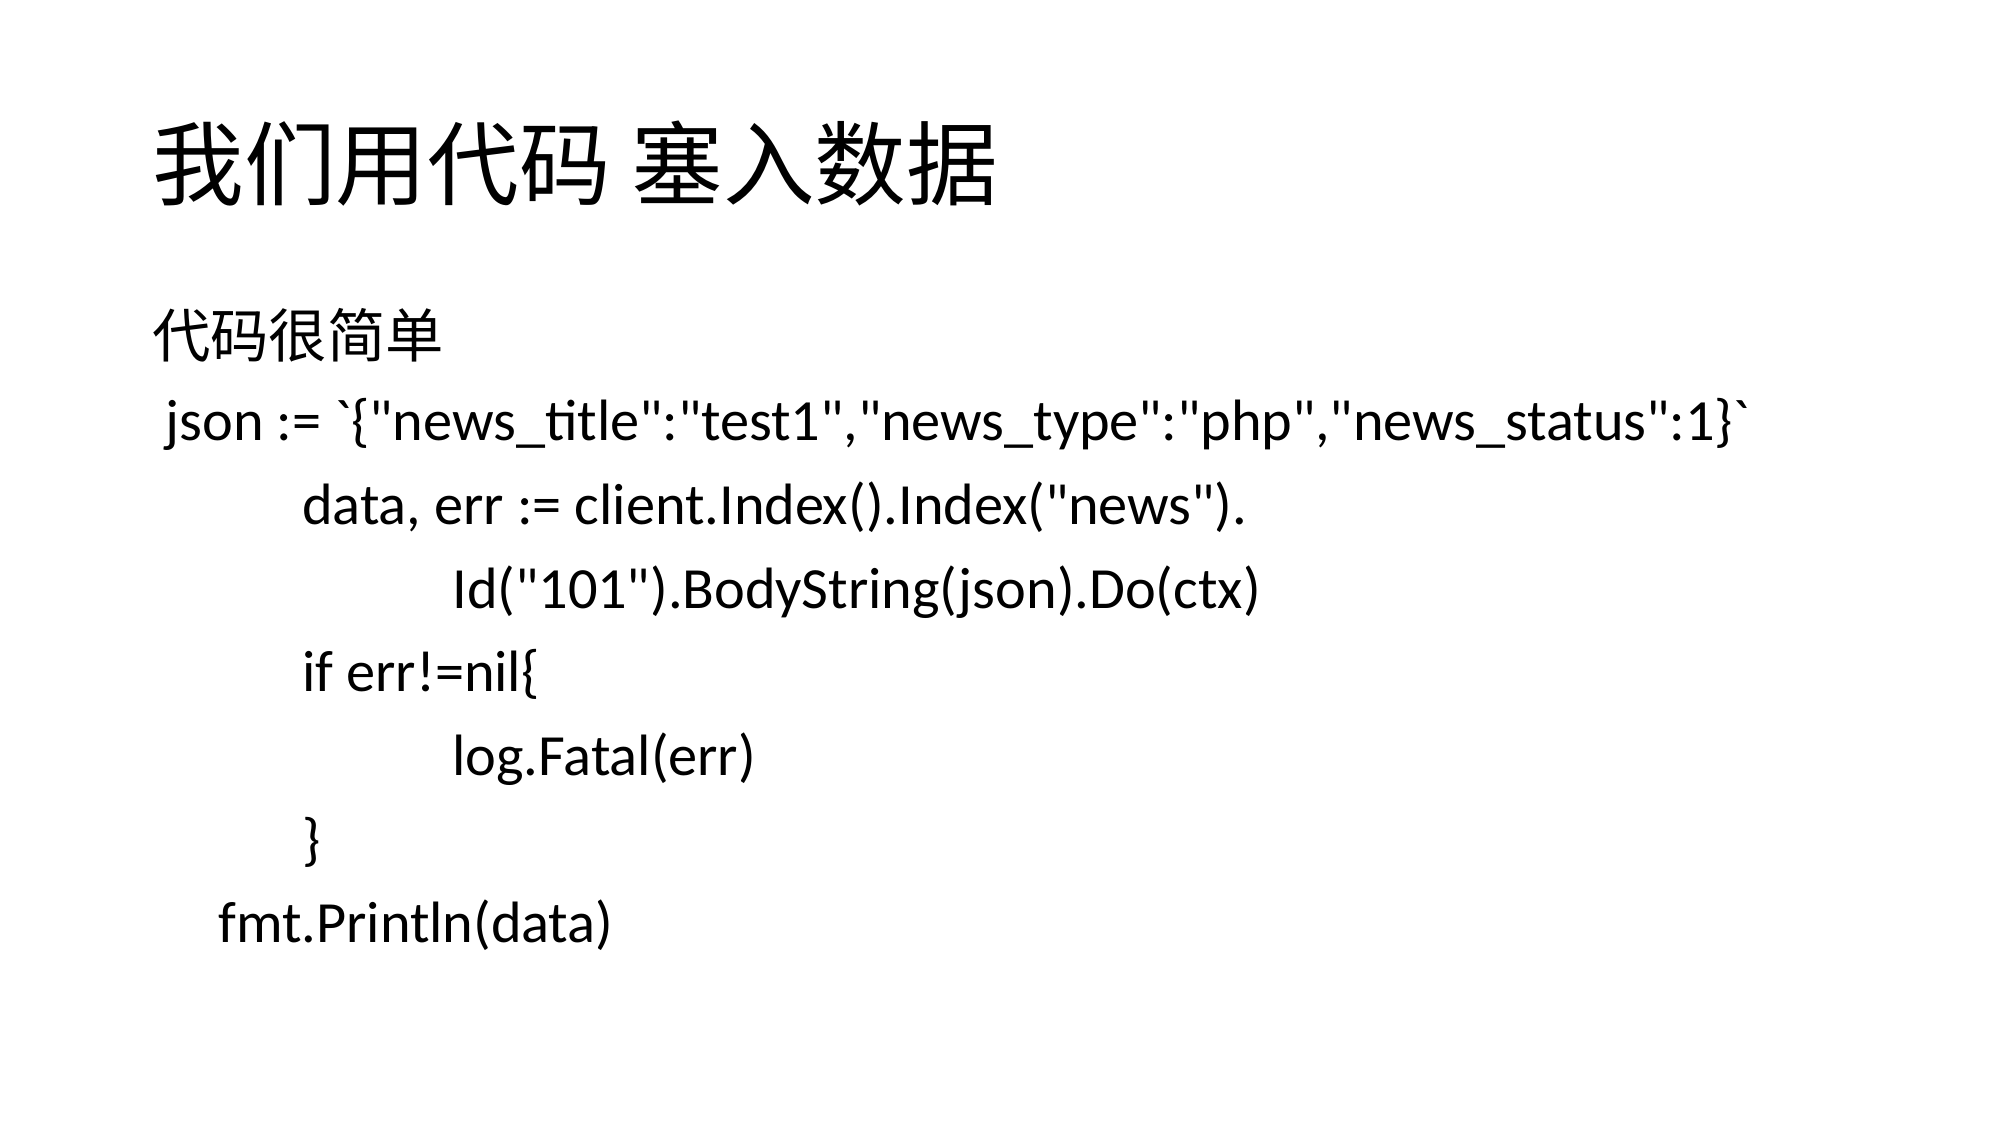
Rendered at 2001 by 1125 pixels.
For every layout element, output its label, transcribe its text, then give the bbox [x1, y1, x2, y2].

list 代码很简单 json := `{"news_title":"test1","news_type":"php","news_status":1}` data, err := client.Index().Index("news"). Id("101").BodyString(json).Do(ctx) if err!=nil{ log.Fatal(err) } fmt.Println(data) [137, 299, 1863, 1014]
title 我们用代码 塞入数据 [137, 59, 1863, 278]
